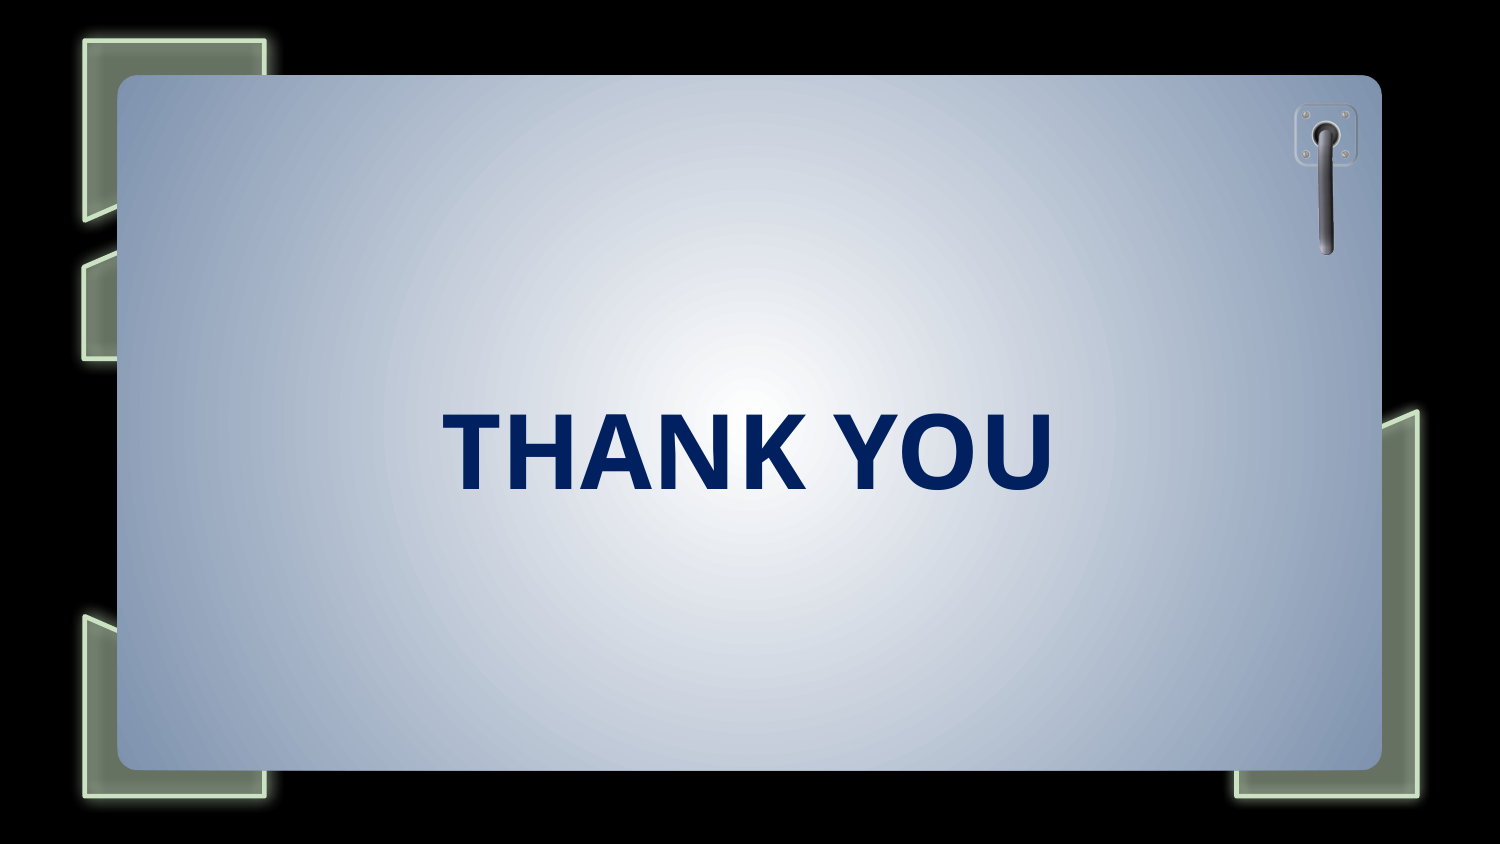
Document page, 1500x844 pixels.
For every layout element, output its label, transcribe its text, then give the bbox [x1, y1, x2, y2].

title THANK YOU [170, 370, 1330, 653]
picture [1295, 104, 1358, 261]
